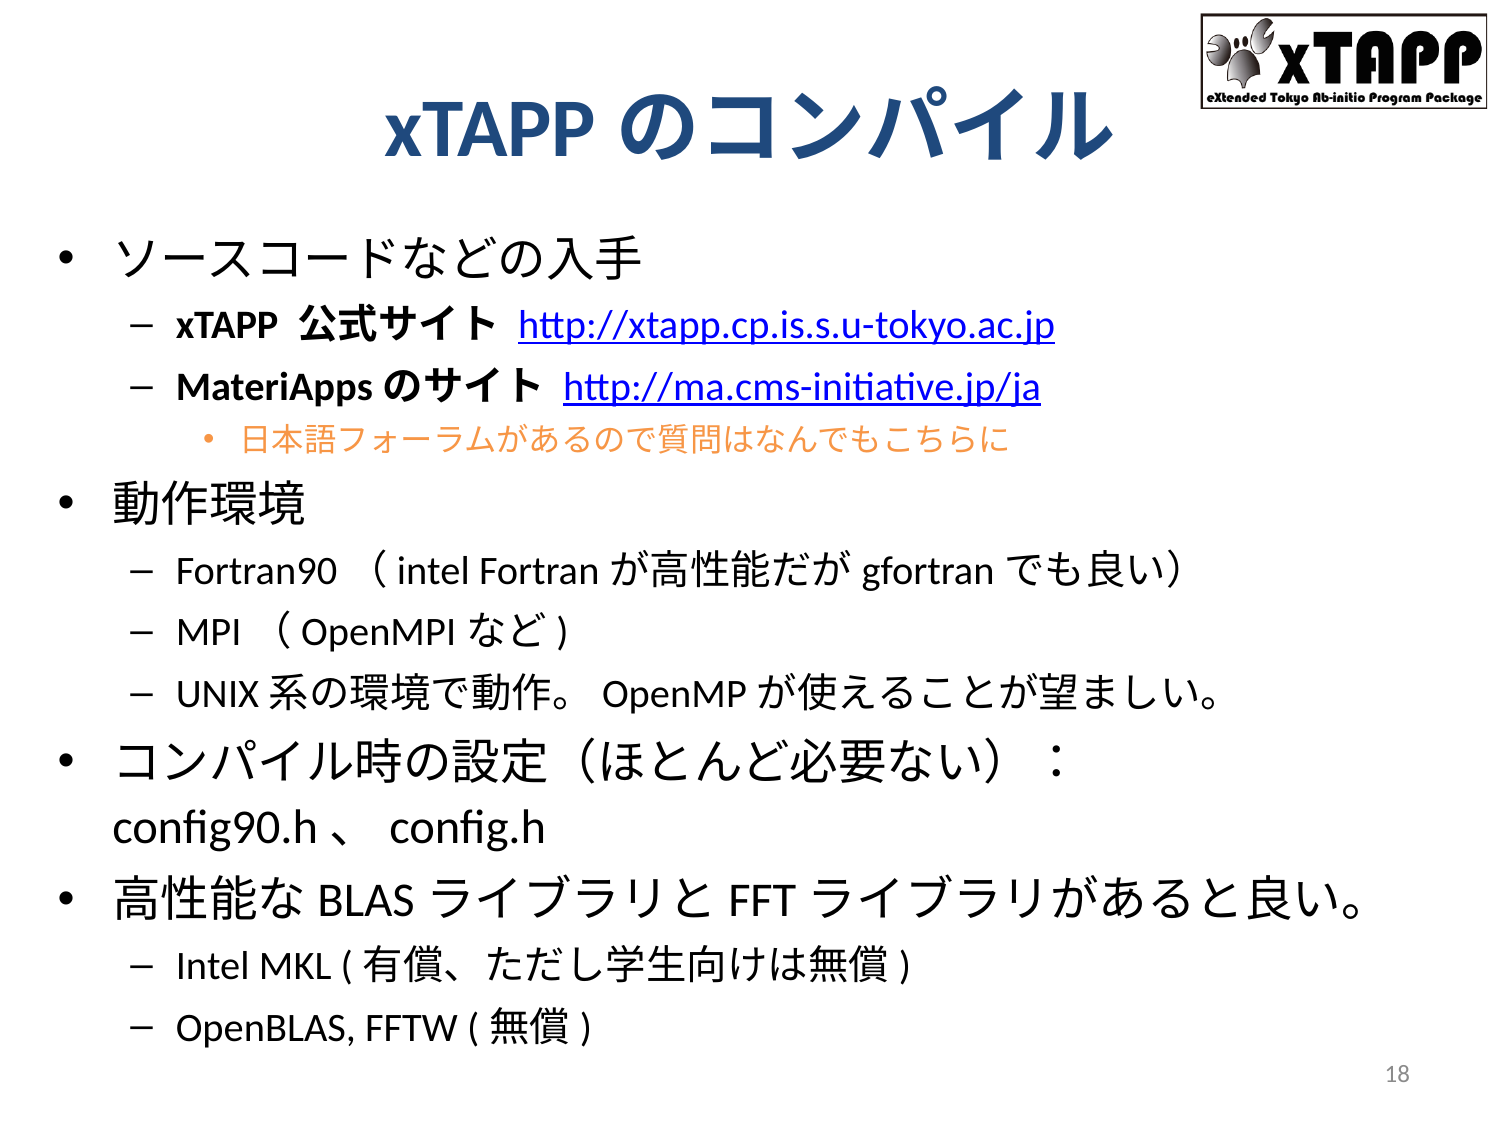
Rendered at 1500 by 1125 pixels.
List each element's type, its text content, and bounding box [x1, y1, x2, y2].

list ソースコードなどの入手 xTAPP 公式サイト http://xtapp.cp.is.s.u-tokyo.ac.jp MateriAppsのサイト http://ma.cms-initiative.jp/ja 日本語フォーラムがあるので質問はなんでもこちらに 動作環境 Fortran90（intel Fortranが高性能だがgfortranでも良い） MPI（OpenMPIなど) UNIX系の環境で動作。OpenMPが使えることが望ましい。 コンパイル時の設定（ほとんど必要ない）： config90.h、config.h 高性能なBLASライブラリとFFTライブラリがあると良い。 Intel MKL (有償、ただし学生向けは無償) OpenBLAS, FFTW (無償) [42, 214, 1446, 1060]
slide_number 18 [1074, 1042, 1425, 1103]
title xTAPPのコンパイル [75, 28, 1425, 214]
